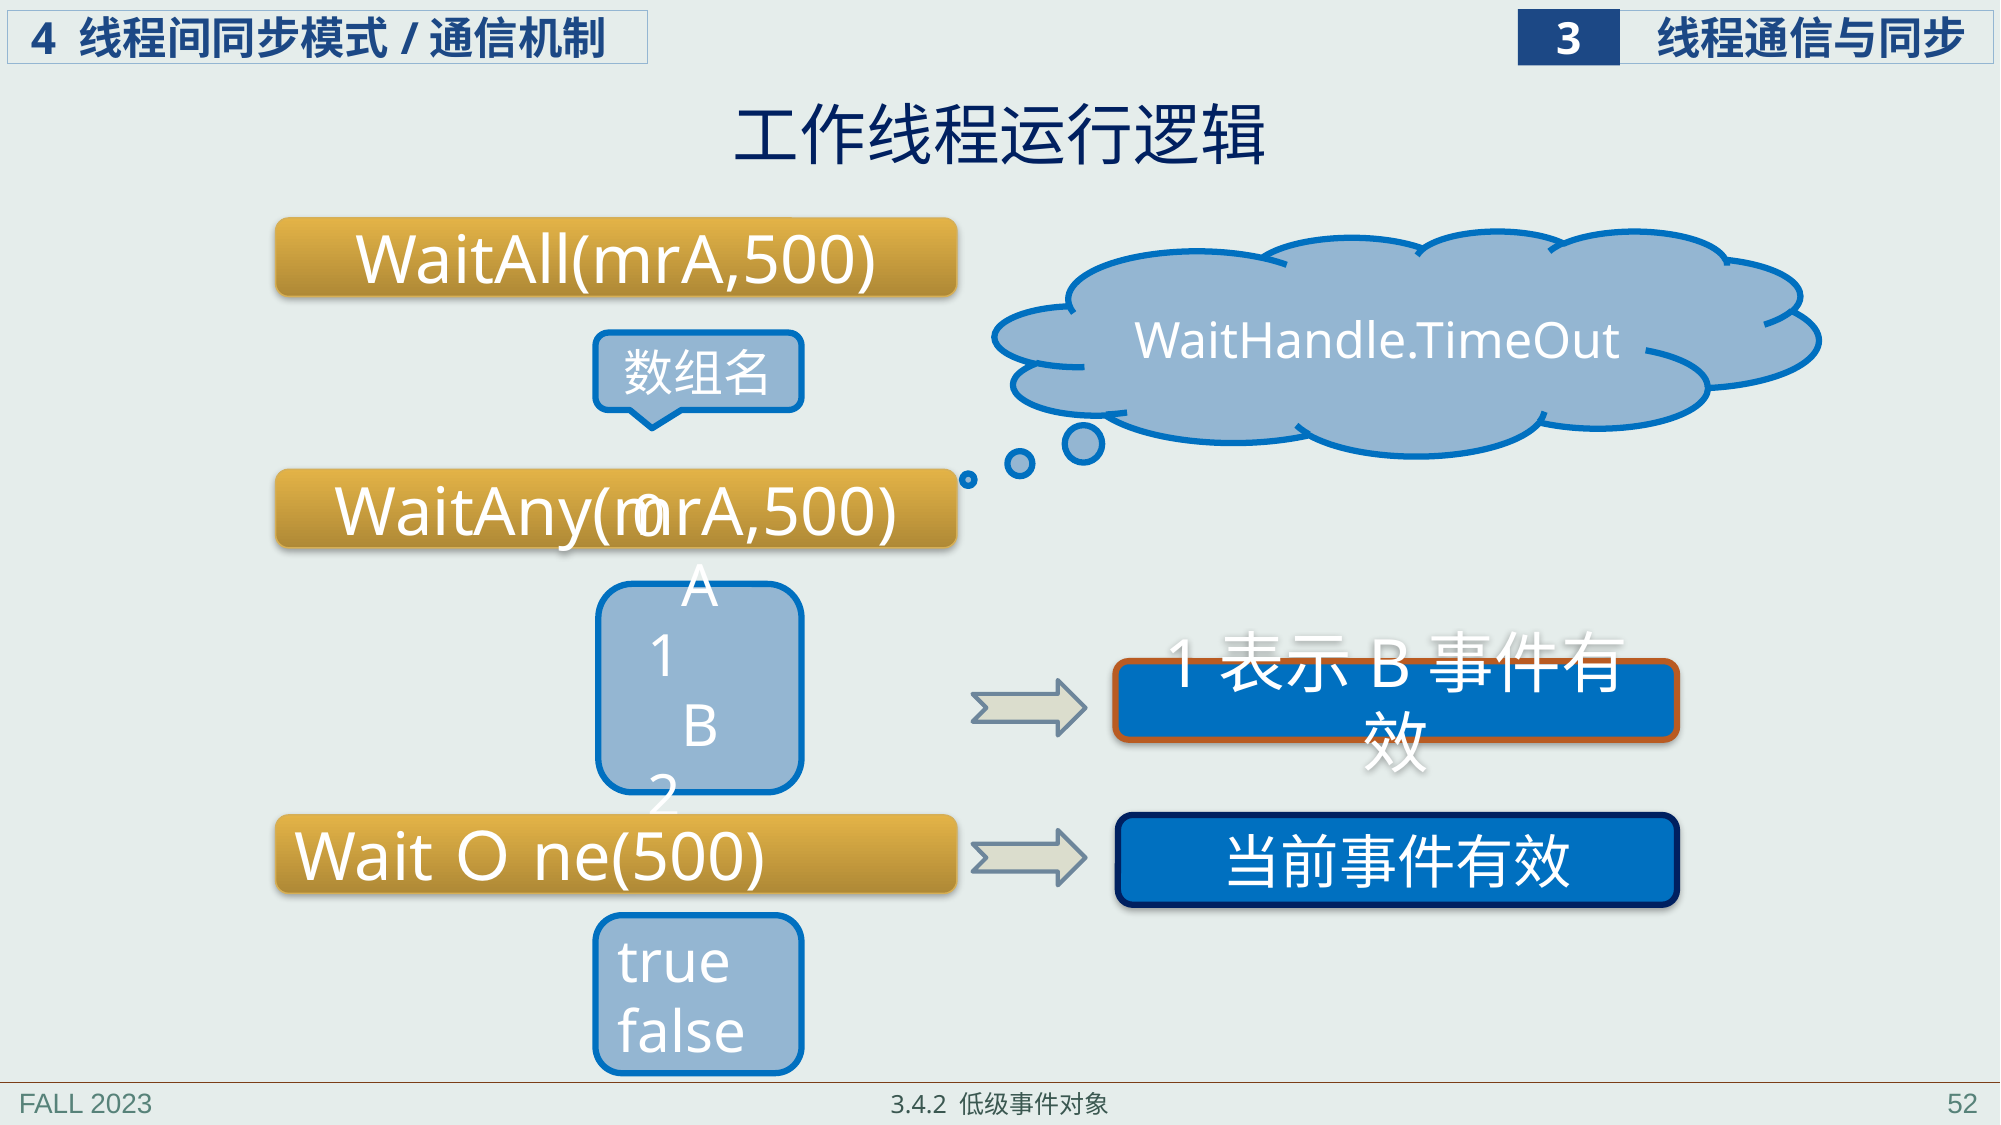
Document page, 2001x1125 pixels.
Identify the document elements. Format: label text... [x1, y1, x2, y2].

text_box [970, 827, 1088, 888]
text_box WaitHandle.TimeOut [992, 229, 1822, 459]
text_box [970, 678, 1088, 738]
text_box WaitAny(mrA,500) [274, 468, 958, 549]
text_box true false [593, 913, 804, 1076]
text_box WaitＯne(500) [274, 814, 958, 895]
text_box WaitHandle.TimeOut [1062, 423, 1105, 465]
text_box WaitAll(mrA,500) [274, 217, 958, 298]
text_box 数组名 [593, 330, 804, 431]
text_box 0 A 1 B 2 C [596, 581, 804, 795]
text_box WaitHandle.TimeOut [1005, 449, 1035, 479]
text_box 3.4.2 低级事件对象 [249, 1081, 1751, 1125]
text_box 当前事件有效 [1117, 814, 1678, 906]
text_box 1表示B事件有效 [1114, 660, 1678, 741]
title 工作线程运行逻辑 [137, 80, 1863, 197]
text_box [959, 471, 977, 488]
